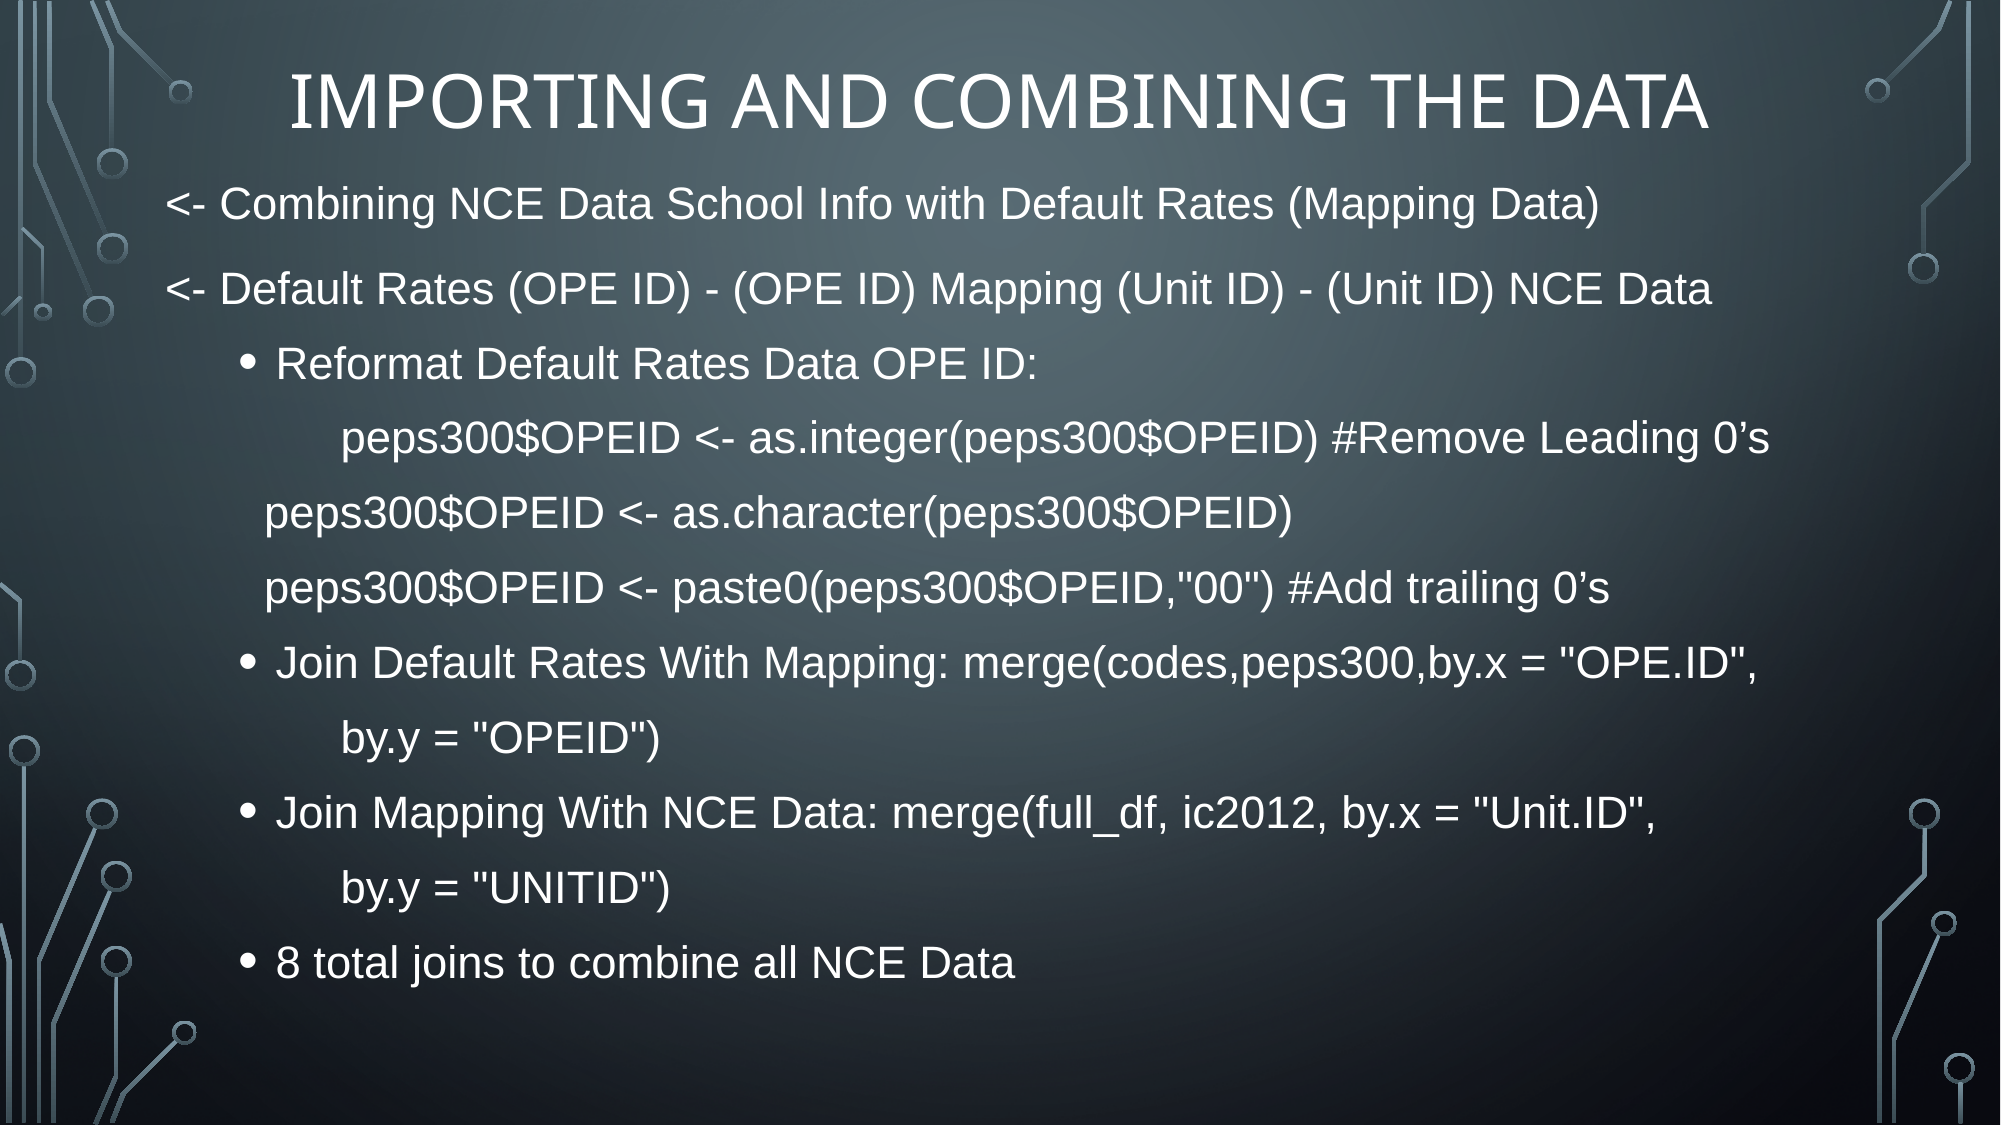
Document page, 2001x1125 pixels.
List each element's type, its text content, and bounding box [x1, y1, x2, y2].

title Importing and combining the data [187, 52, 1813, 156]
list <- Combining NCE Data School Info with Default Rates (Mapping Data) <- Default Rates (OPE ID) - (OPE ID) Mapping (Unit ID) - (Unit ID) NCE Data Reformat Default Rates Data OPE ID: peps300$OPEID <- as.integer(peps300$OPEID) #Remove Leading 0’s peps300$OPEID <- as.character(peps300$OPEID) peps300$OPEID <- paste0(peps300$OPEID,"00") #Add trailing 0’s Join Default Rates With Mapping: merge(codes,peps300,by.x = "OPE.ID", by.y = "OPEID") Join Mapping With NCE Data: merge(full_df, ic2012, by.x = "Unit.ID", by.y = "UNITID") 8 total joins to combine all NCE Data [150, 156, 1813, 1077]
